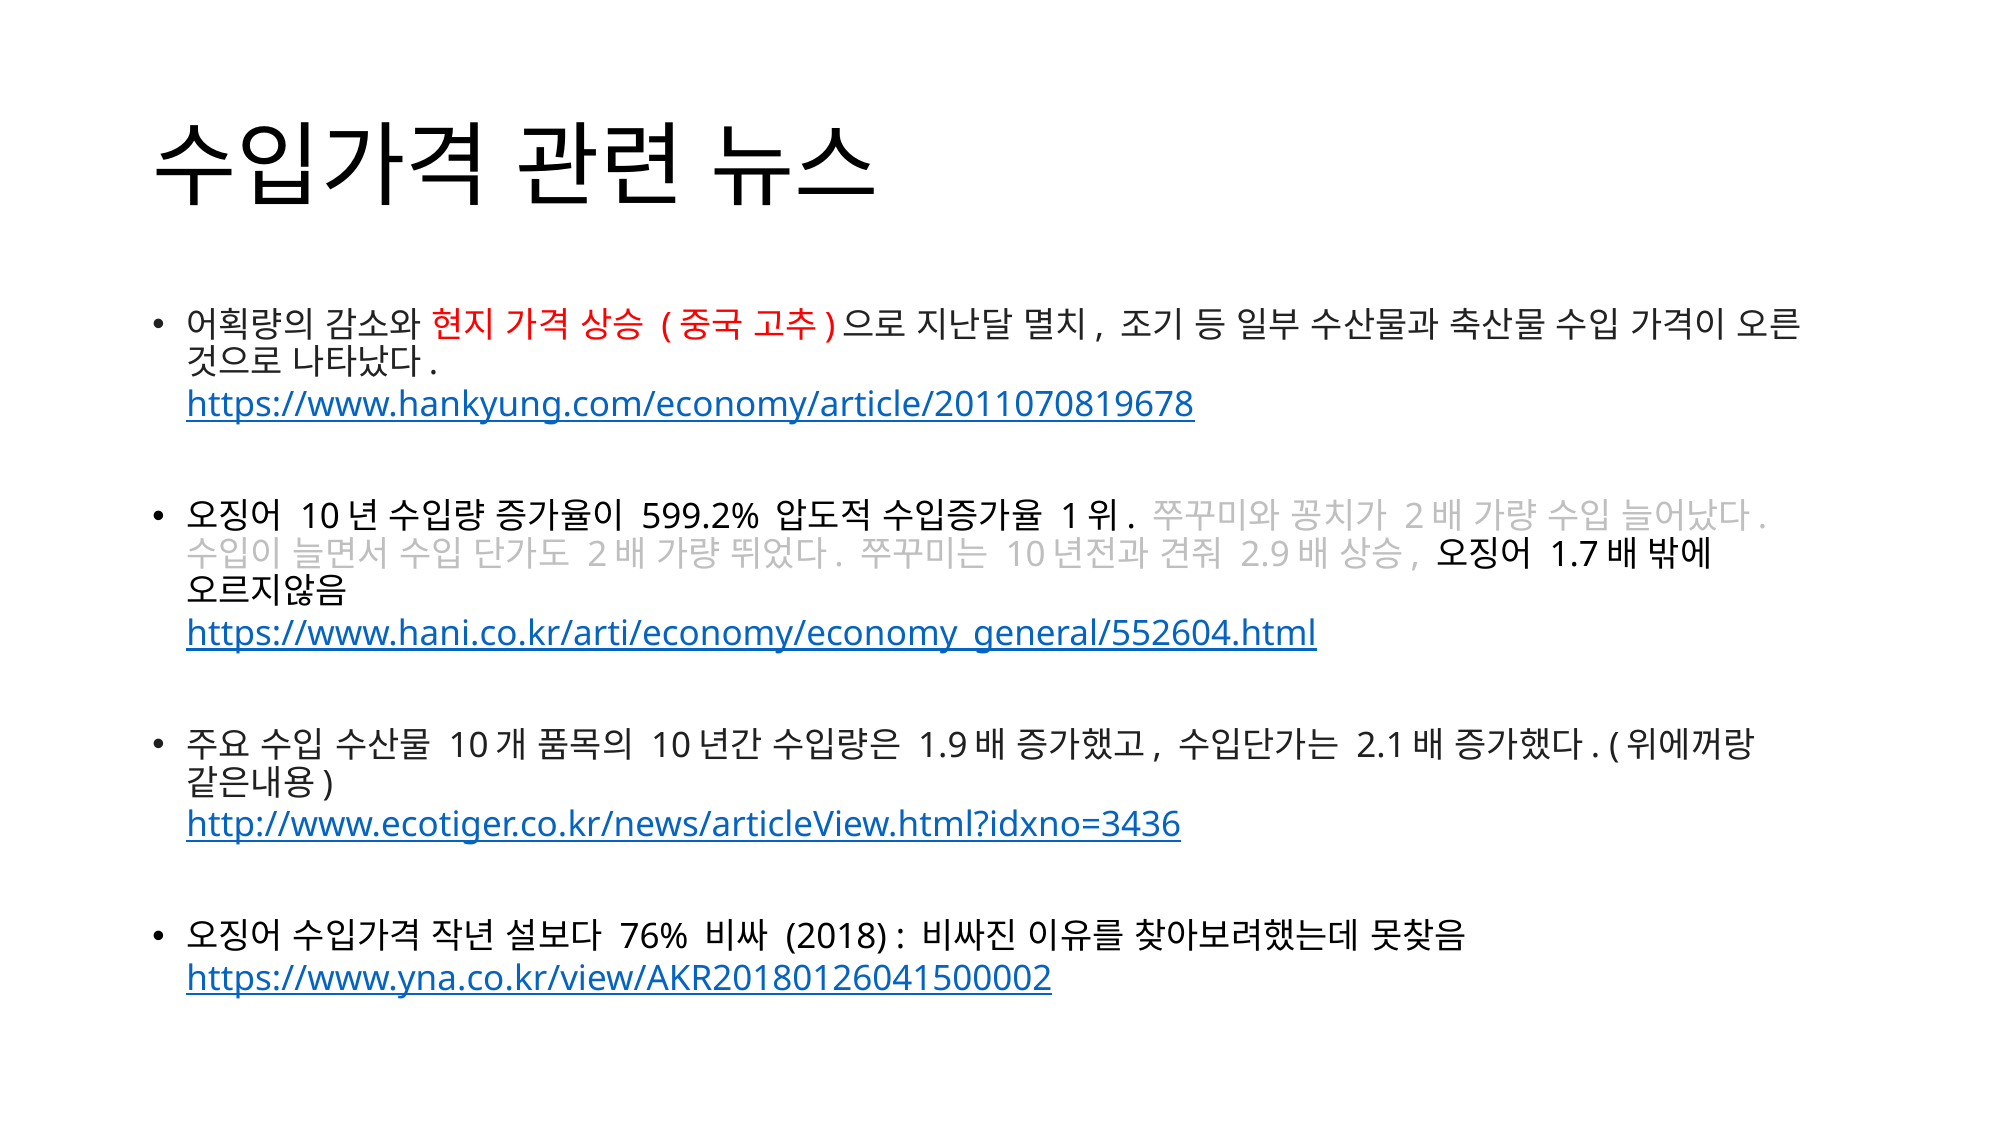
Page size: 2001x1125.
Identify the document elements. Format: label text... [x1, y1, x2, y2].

title 수입가격 관련 뉴스 [137, 59, 1863, 278]
list 어획량의 감소와 현지 가격 상승 (중국 고추)으로 지난달 멸치, 조기 등 일부 수산물과 축산물 수입 가격이 오른 것으로 나타났다. https://www.hankyung.com/economy/article/2011070819678 오징어 10년 수입량 증가율이 599.2% 압도적 수입증가율 1위. 쭈꾸미와 꽁치가 2배 가량 수입 늘어났다. 수입이 늘면서 수입 단가도 2배 가량 뛰었다. 쭈꾸미는 10년전과 견줘 2.9배 상승, 오징어 1.7배 밖에 오르지않음 https://www.hani.co.kr/arti/economy/economy_general/552604.html 주요 수입 수산물 10개 품목의 10년간 수입량은 1.9배 증가했고, 수입단가는 2.1배 증가했다. (위에꺼랑 같은내용) http://www.ecotiger.co.kr/news/articleView.html?idxno=3436 오징어 수입가격 작년 설보다 76% 비싸 (2018) : 비싸진 이유를 찾아보려했는데 못찾음 https://www.yna.co.kr/view/AKR20180126041500002 [137, 299, 1863, 1014]
